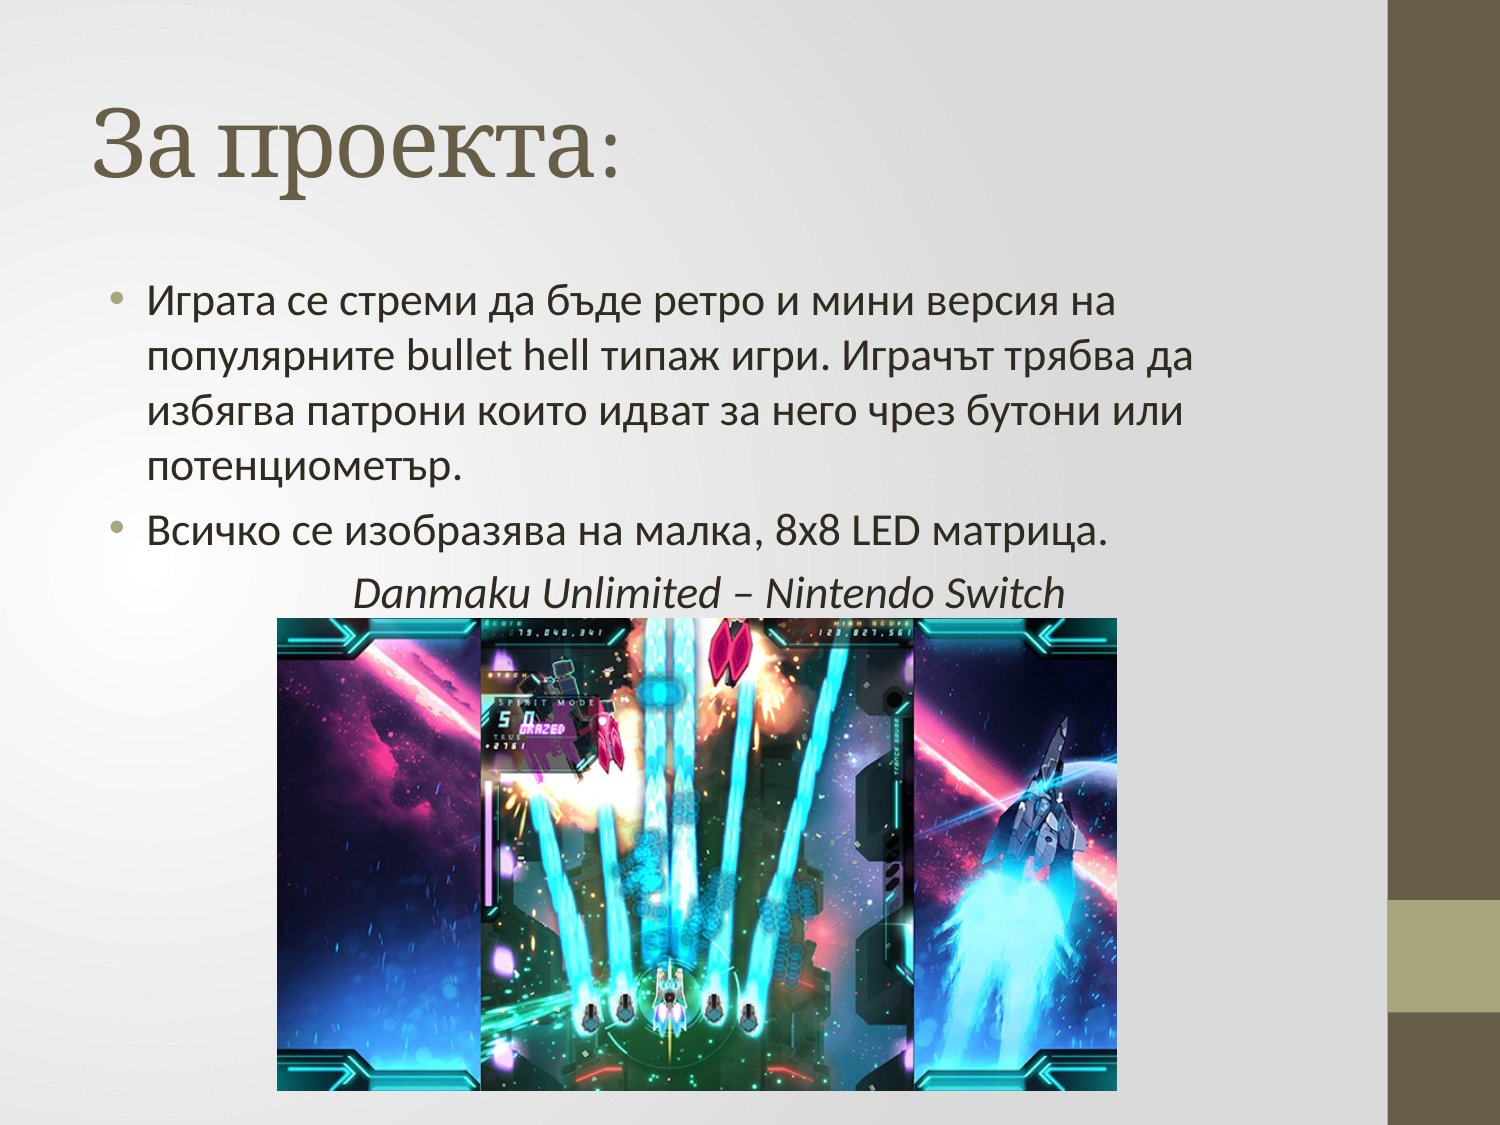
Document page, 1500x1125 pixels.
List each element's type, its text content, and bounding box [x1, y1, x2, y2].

title За проекта: [75, 45, 1325, 233]
list Играта се стреми да бъде ретро и мини версия на популярните bullet hell типаж игри. Играчът трябва да избягва патрони които идват за него чрез бутони или потенциометър. Всичко се изобразява на малка, 8x8 LED матрица. Danmaku Unlimited – Nintendo Switch [75, 262, 1325, 1050]
picture [276, 618, 1117, 1091]
